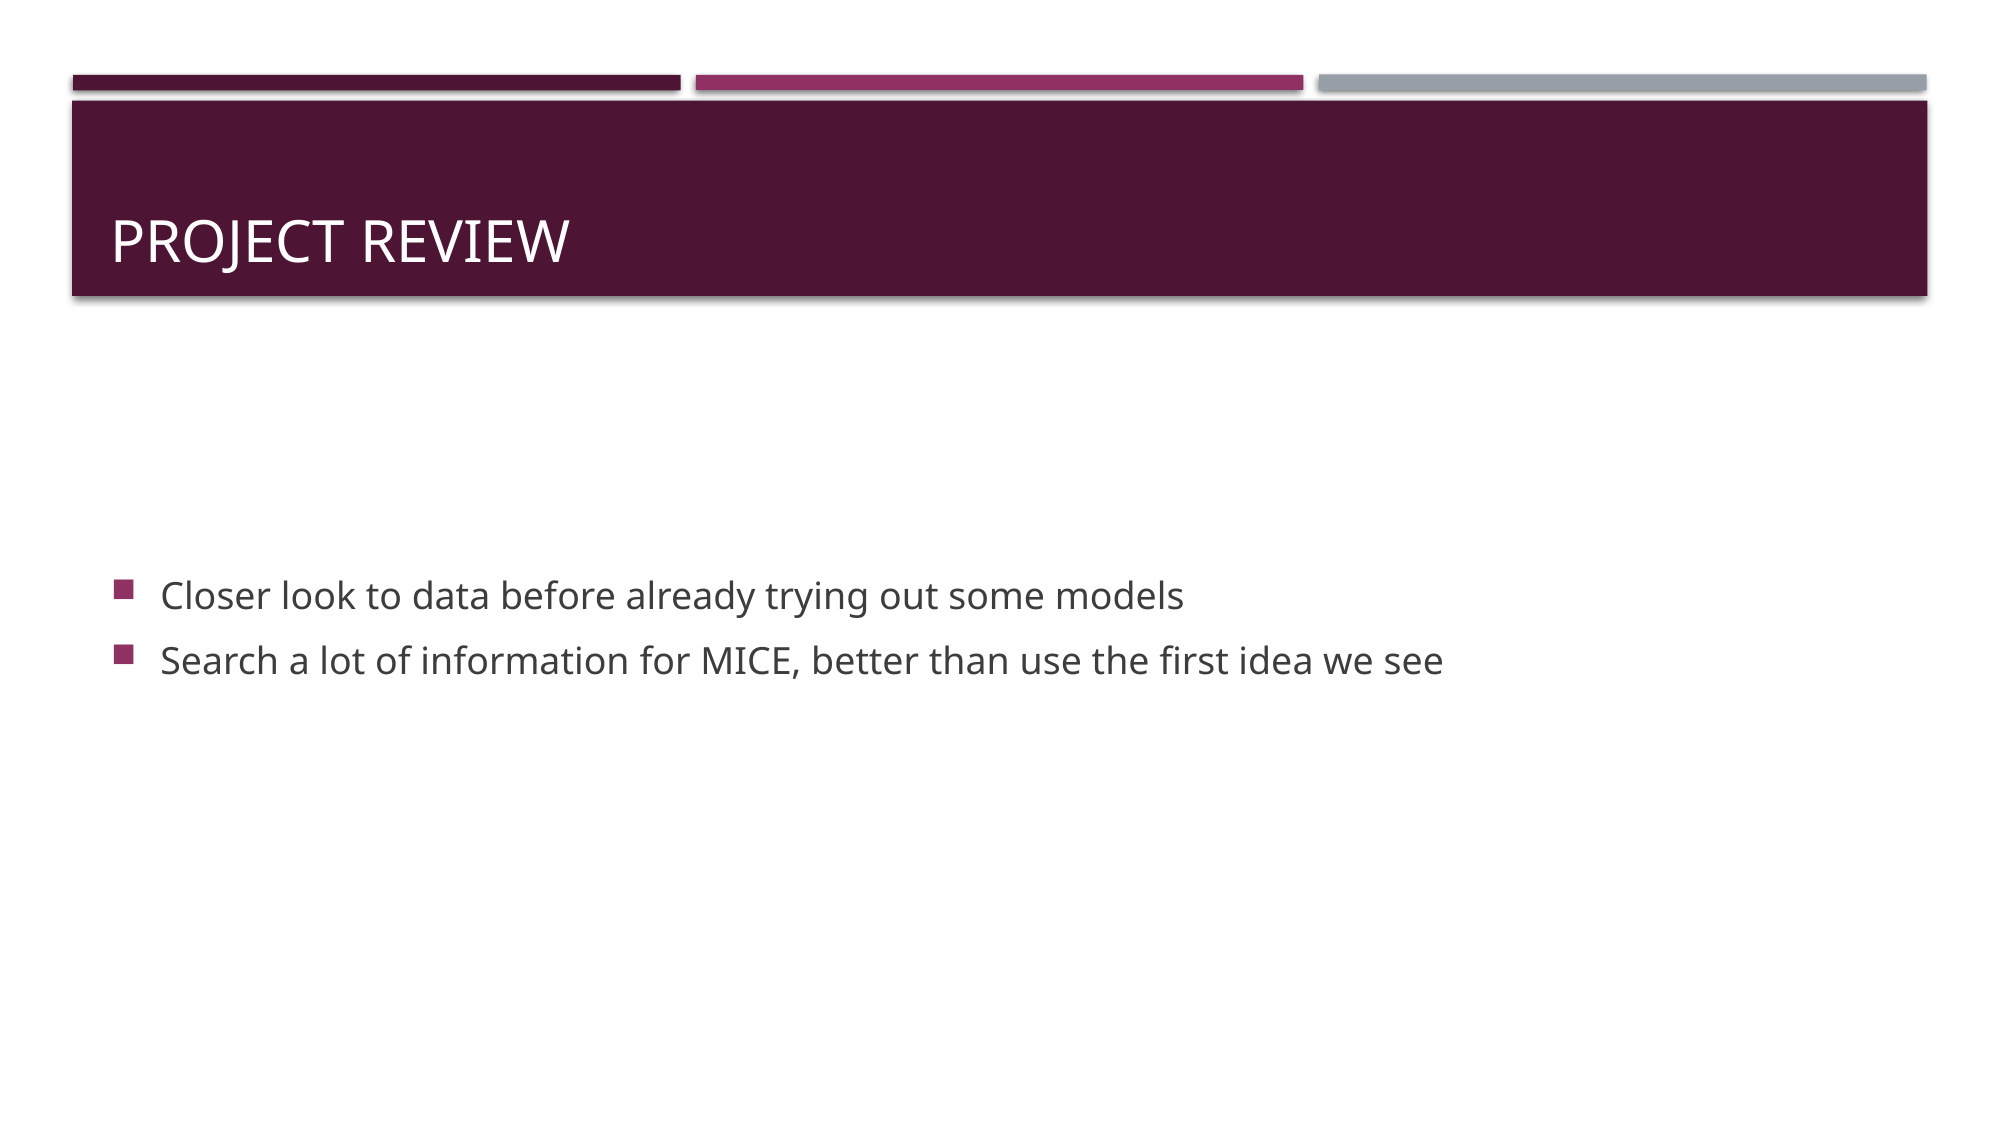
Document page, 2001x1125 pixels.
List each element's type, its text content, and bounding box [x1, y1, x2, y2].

title Project review [95, 115, 1905, 282]
list Closer look to data before already trying out some models Search a lot of information for MICE, better than use the first idea we see [95, 357, 1905, 962]
